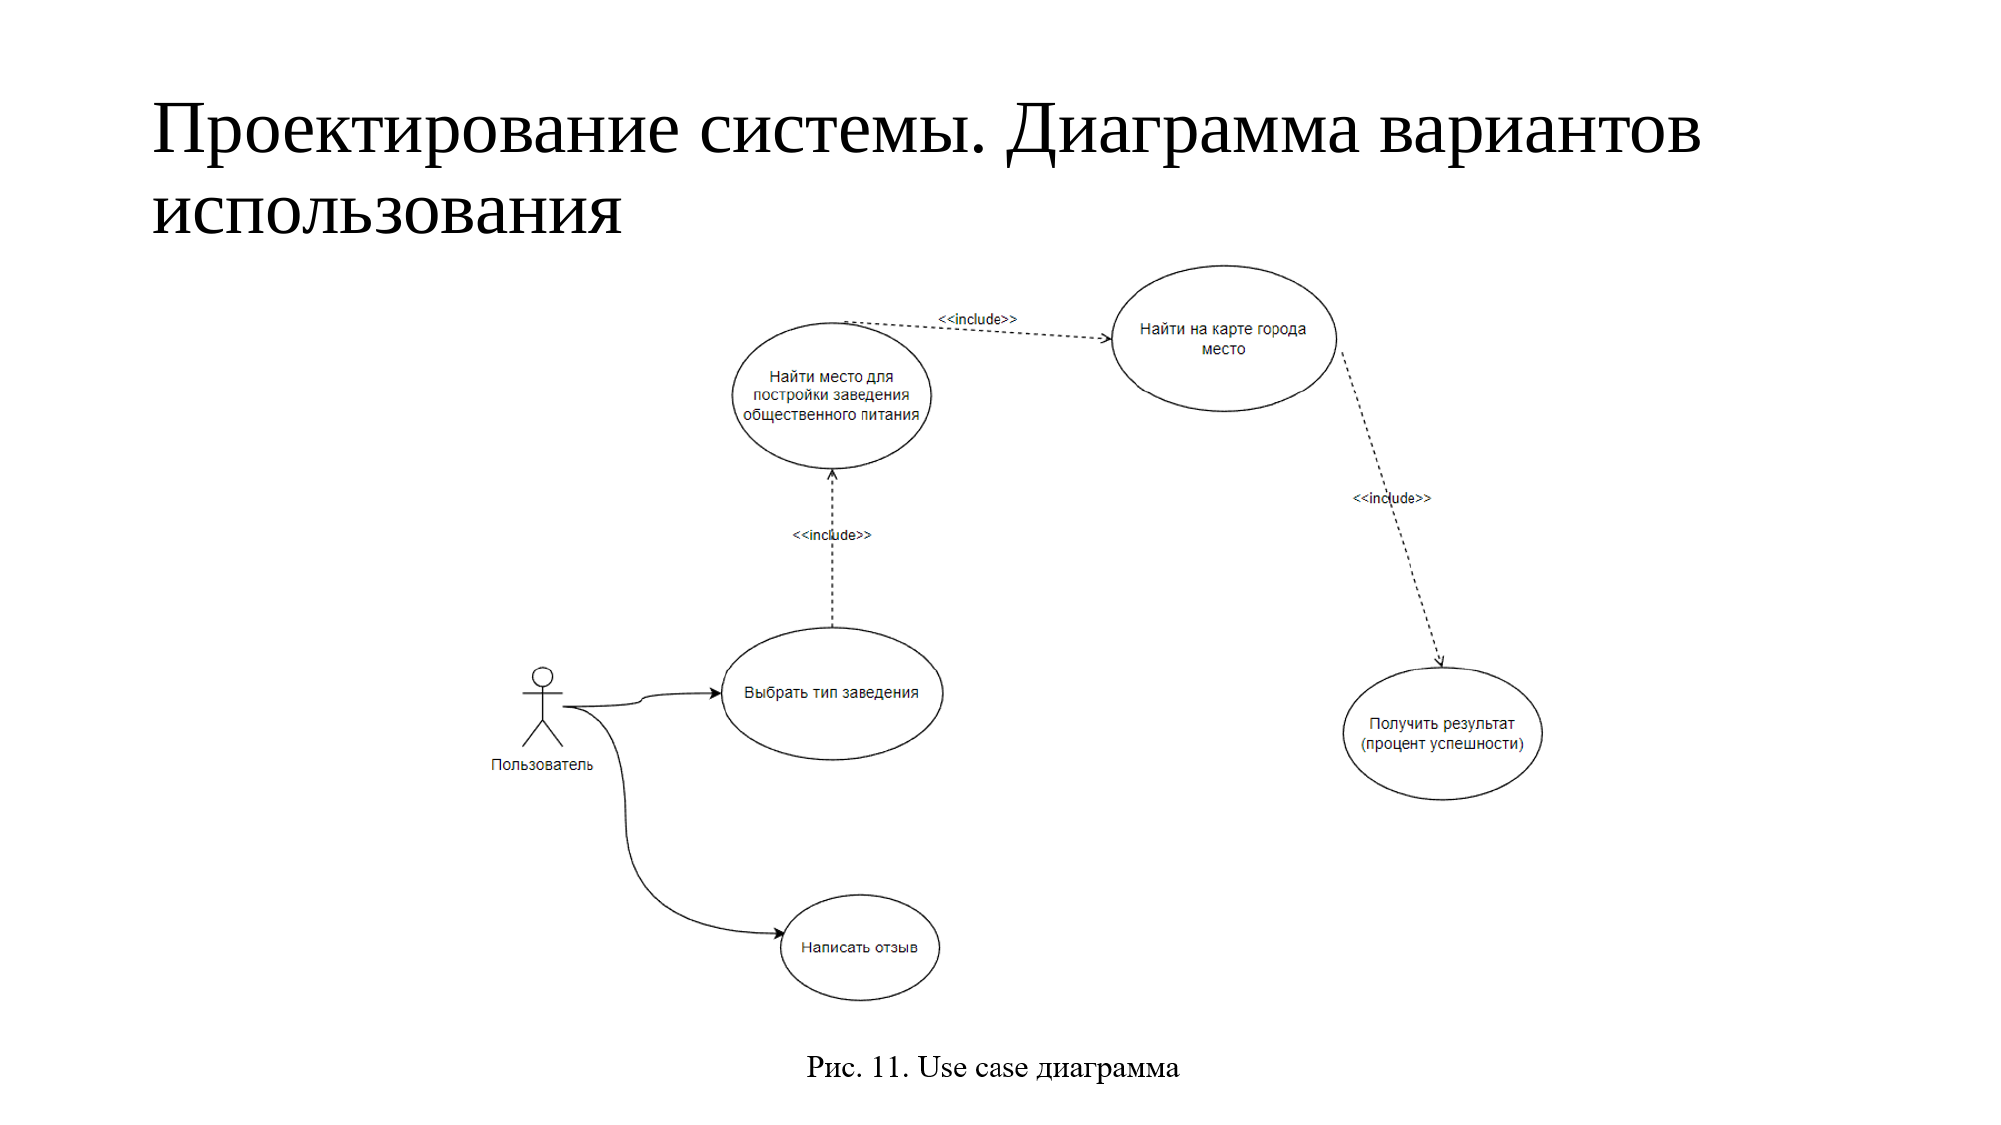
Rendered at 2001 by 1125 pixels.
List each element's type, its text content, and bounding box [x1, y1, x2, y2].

picture [452, 253, 1548, 1088]
title Проектирование системы. Диаграмма вариантов использования [137, 59, 1863, 278]
